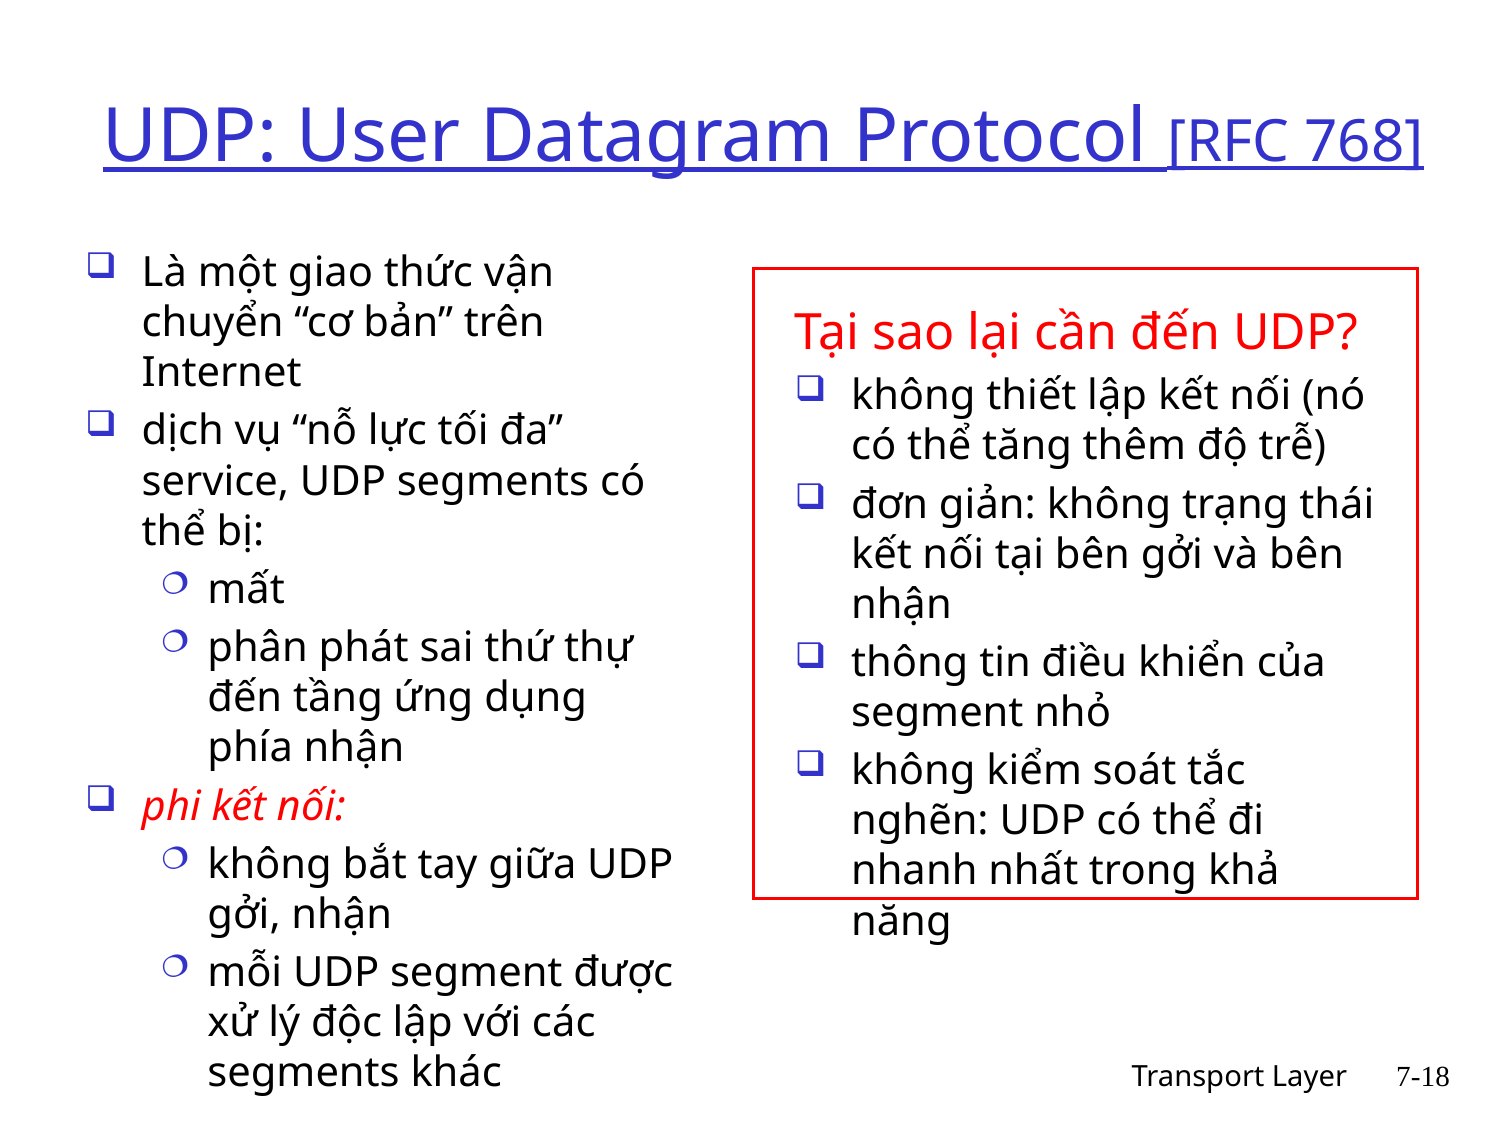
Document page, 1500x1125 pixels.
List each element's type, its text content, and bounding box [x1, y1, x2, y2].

list Là một giao thức vận chuyển “cơ bản” trên Internet dịch vụ “nỗ lực tối đa” service, UDP segments có thể bị: mất phân phát sai thứ thự đến tầng ứng dụng phía nhận phi kết nối: không bắt tay giữa UDP gởi, nhận mỗi UDP segment được xử lý độc lập với các segments khác [70, 237, 696, 1000]
text_box [753, 268, 1418, 899]
title UDP: User Datagram Protocol [RFC 768] [87, 37, 1457, 225]
slide_number 7-18 [1362, 1049, 1466, 1125]
footer Transport Layer [887, 1049, 1362, 1125]
list Tại sao lại cần đến UDP? không thiết lập kết nối (nó có thể tăng thêm độ trễ) đơn giản: không trạng thái kết nối tại bên gởi và bên nhận thông tin điều khiển của segment nhỏ không kiểm soát tắc nghẽn: UDP có thể đi nhanh nhất trong khả năng [779, 899, 1405, 919]
